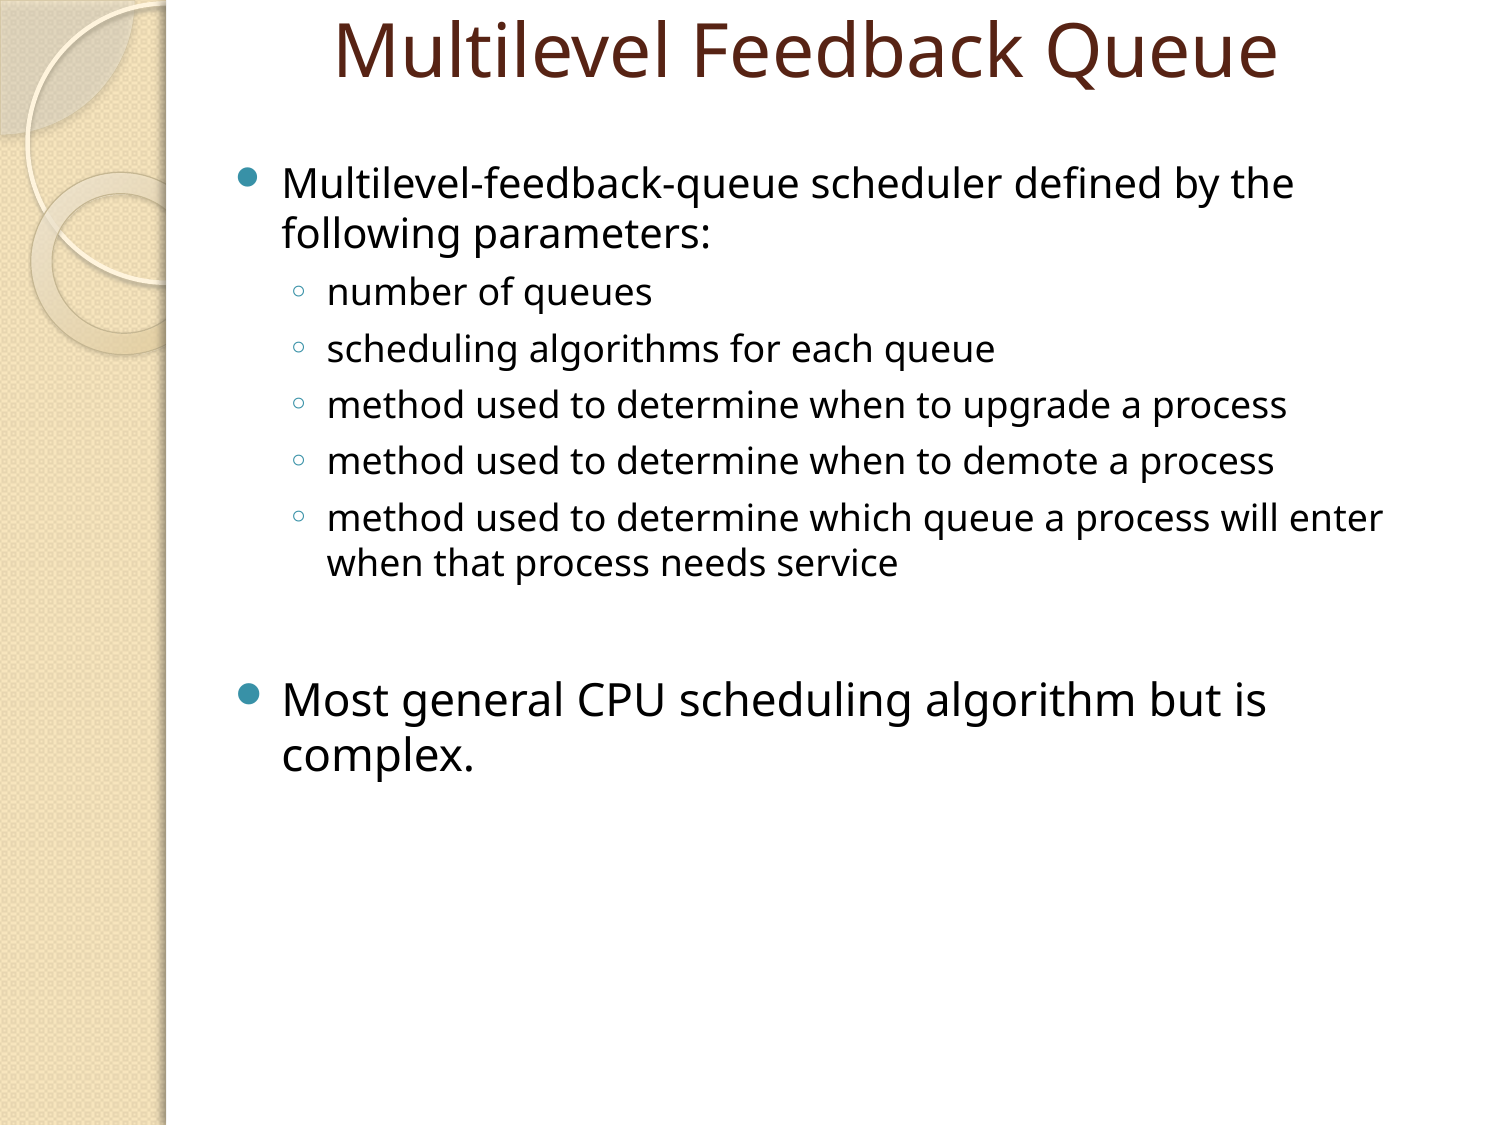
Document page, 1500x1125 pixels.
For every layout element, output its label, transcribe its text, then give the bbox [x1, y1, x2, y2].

title Multilevel Feedback Queue [147, 0, 1465, 95]
list Multilevel-feedback-queue scheduler defined by the following parameters: number of queues scheduling algorithms for each queue method used to determine when to upgrade a process method used to determine when to demote a process method used to determine which queue a process will enter when that process needs service Most general CPU scheduling algorithm but is complex. [206, 148, 1412, 1048]
